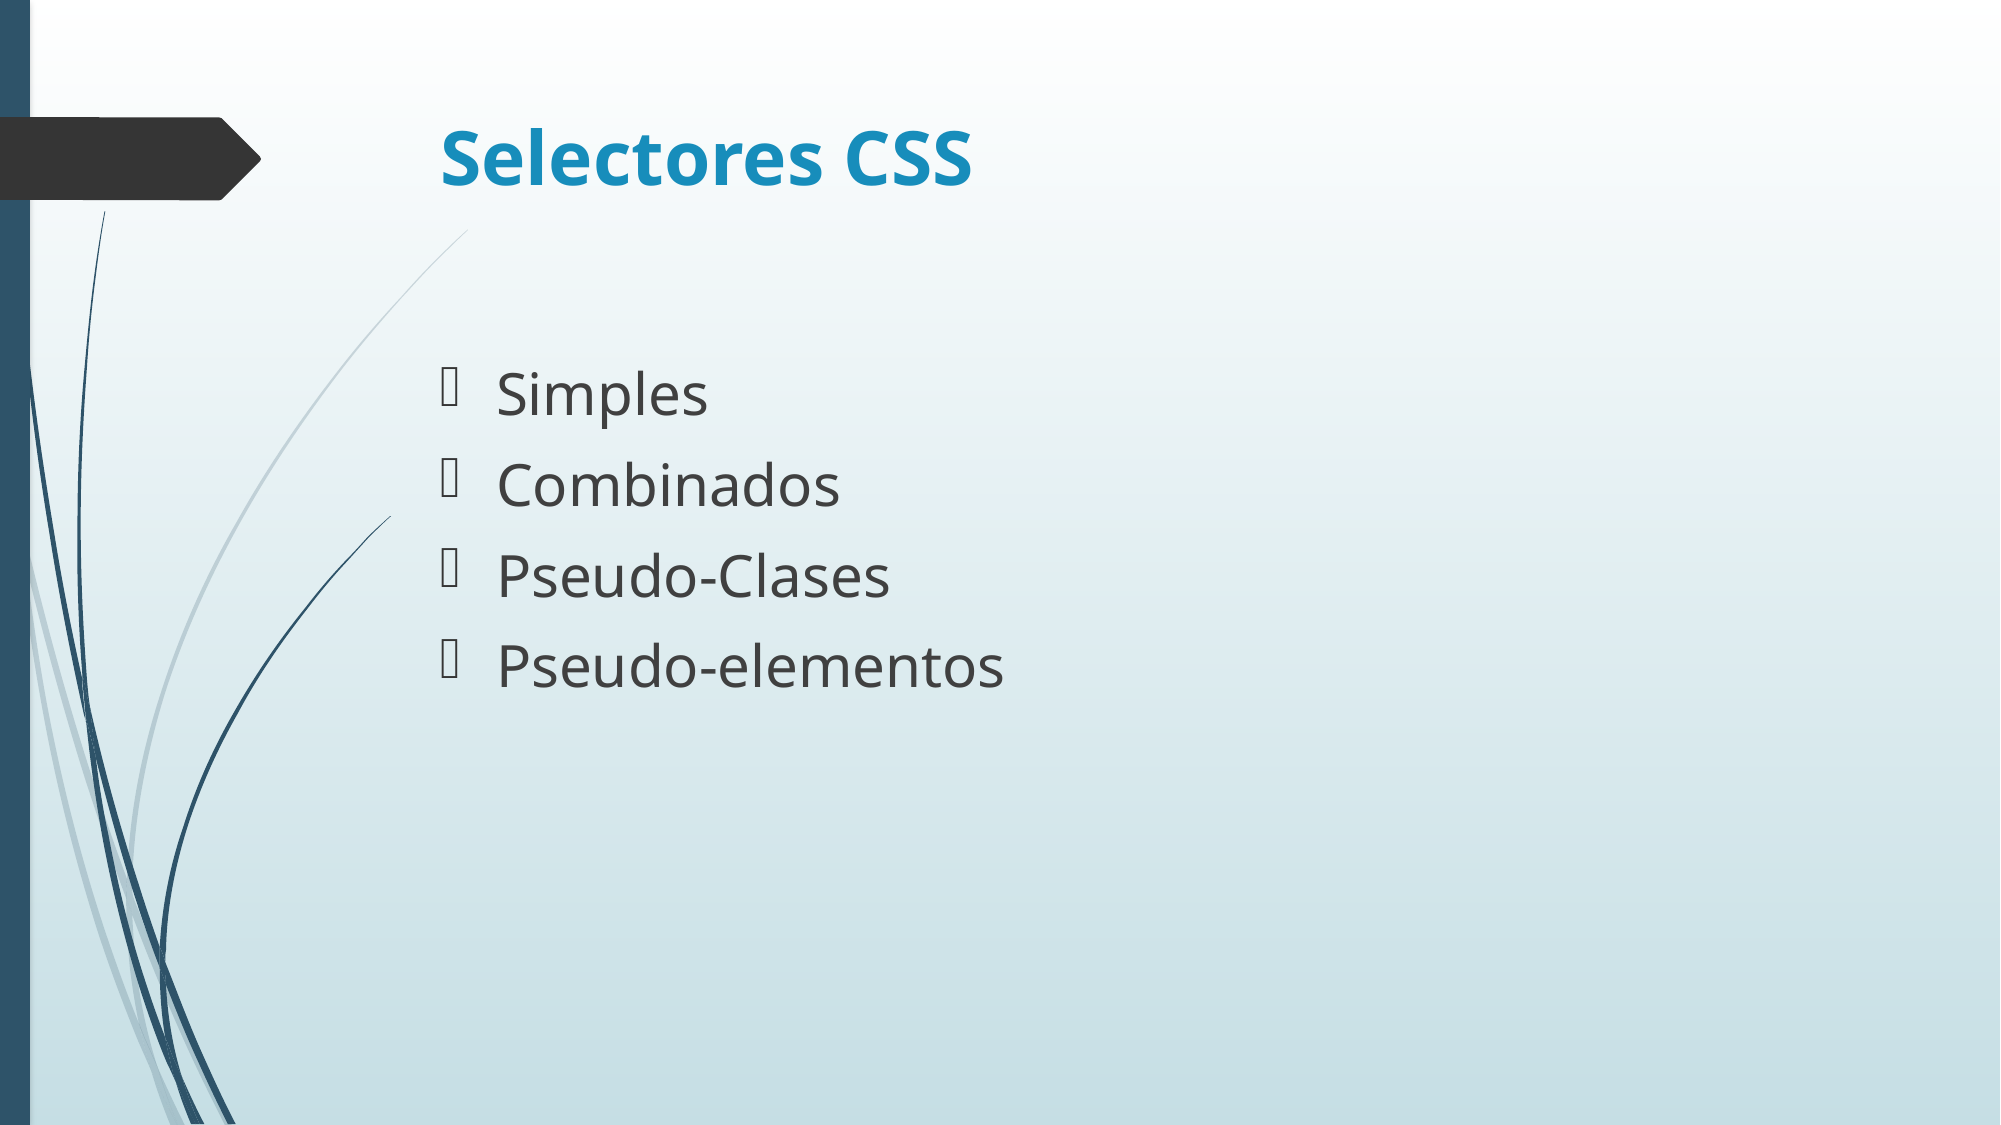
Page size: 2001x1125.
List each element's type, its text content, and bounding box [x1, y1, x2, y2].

list Simples Combinados Pseudo-Clases Pseudo-elementos [424, 350, 1888, 970]
title Selectores CSS [425, 102, 1888, 313]
